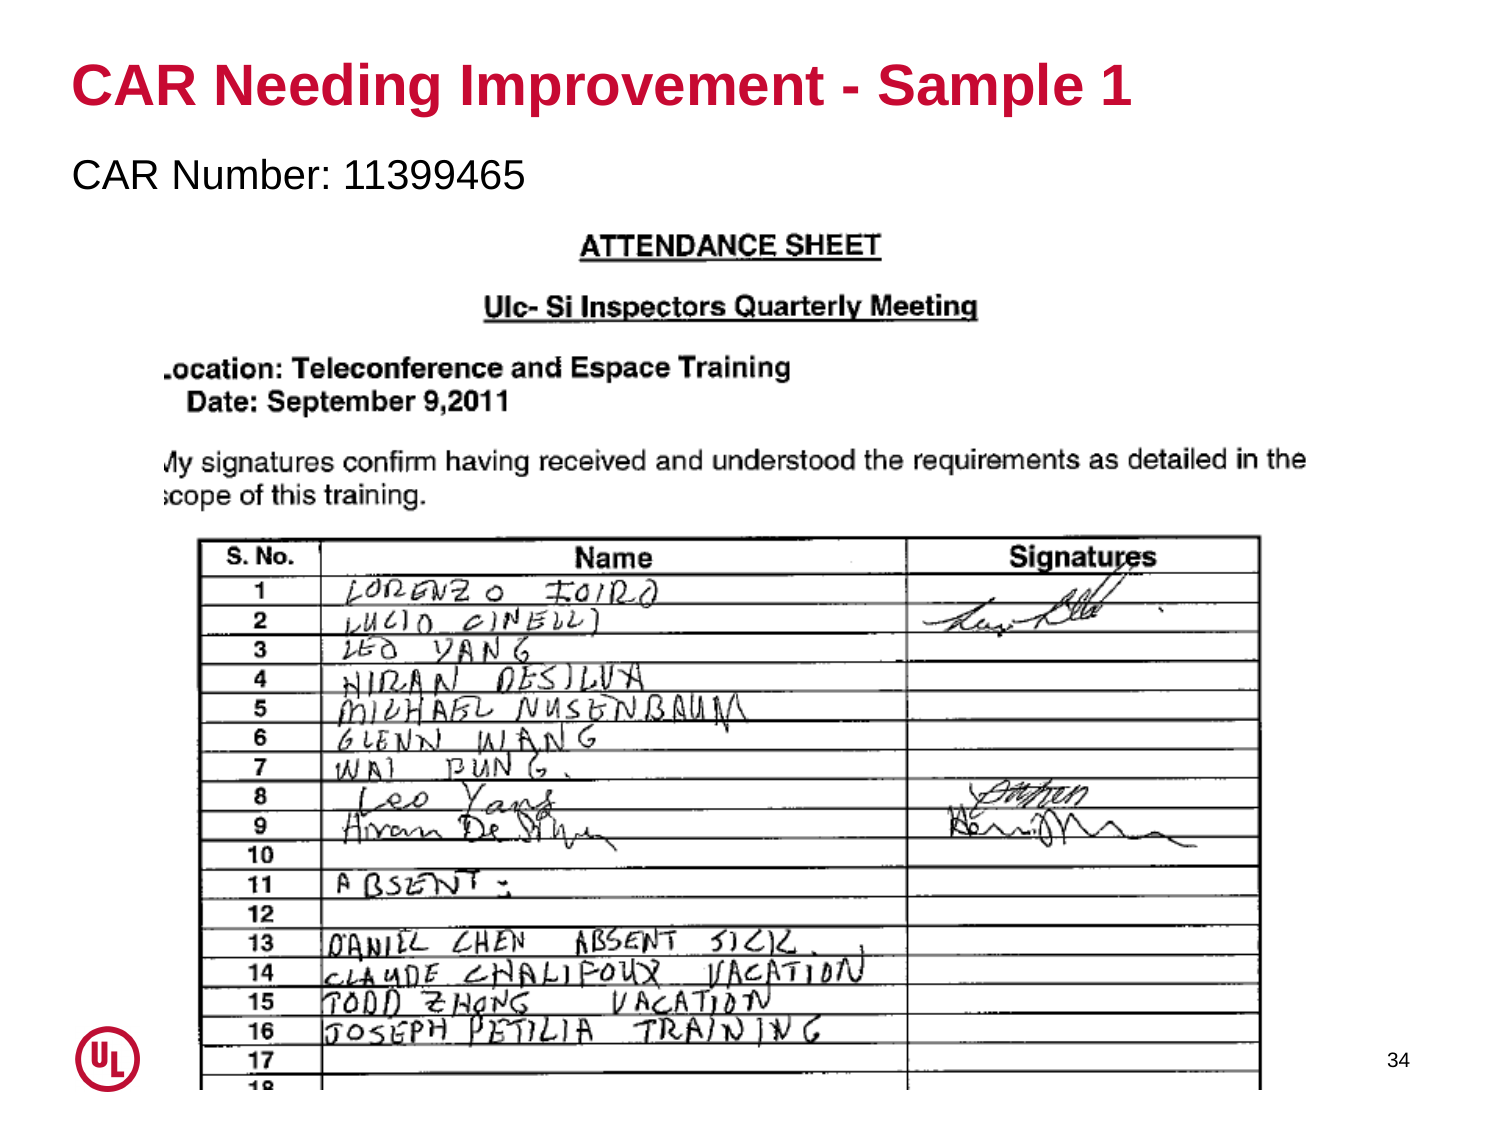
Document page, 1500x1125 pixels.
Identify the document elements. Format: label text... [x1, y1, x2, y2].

title CAR Needing Improvement - Sample 1 [56, 40, 1302, 135]
picture [164, 229, 1320, 1090]
slide_number 34 [1326, 1029, 1425, 1090]
picture [75, 1026, 140, 1092]
list CAR Number: 11399465 [56, 140, 682, 211]
